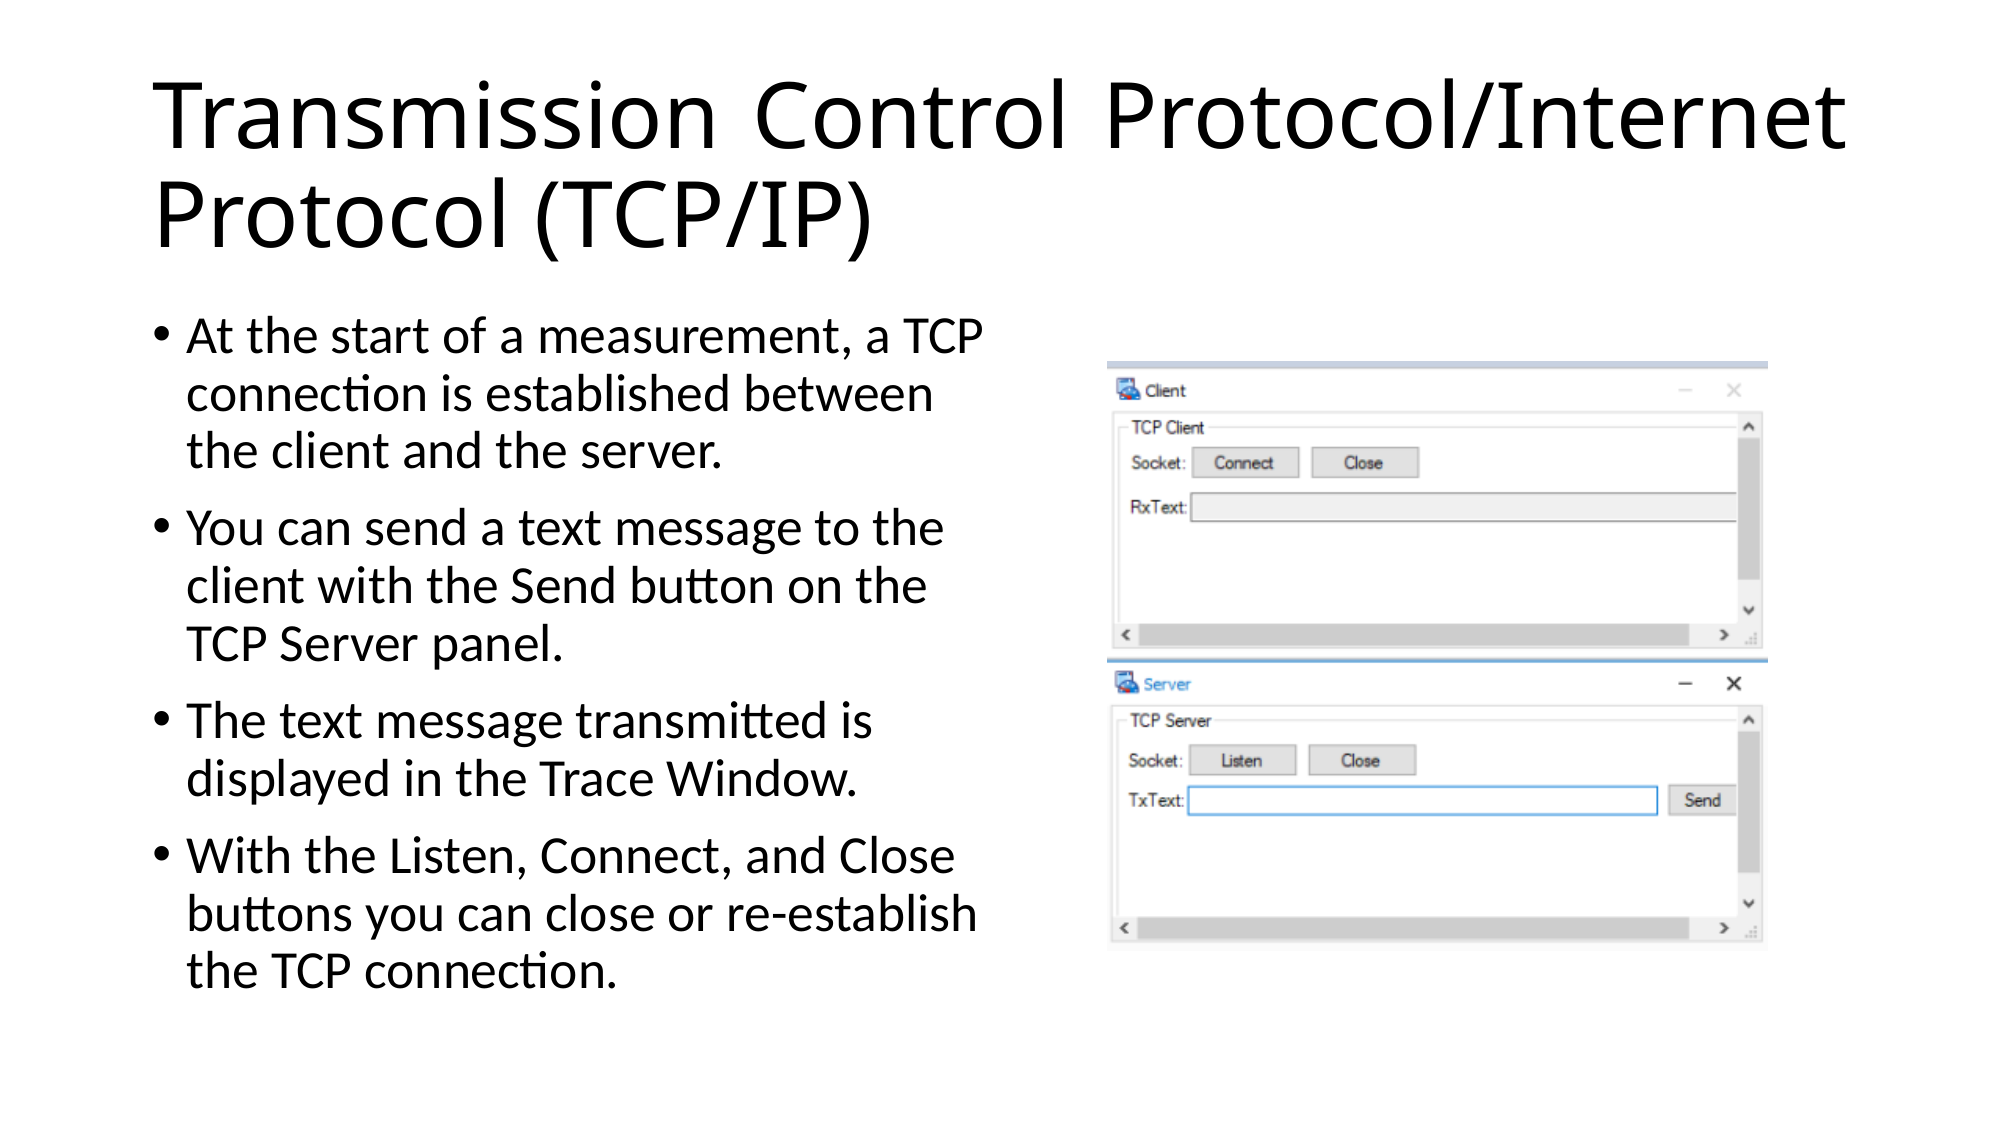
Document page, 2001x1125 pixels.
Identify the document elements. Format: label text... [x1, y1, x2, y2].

list At the start of a measurement, a TCP connection is established between the client and the server. You can send a text message to the client with the Send button on the TCP Server panel. The text message transmitted is displayed in the Trace Window. With the Listen, Connect, and Close buttons you can close or re-establish the TCP connection. [137, 299, 1033, 1014]
title Transmission Control Protocol/Internet Protocol (TCP/IP) [137, 59, 1863, 278]
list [1107, 361, 1768, 951]
